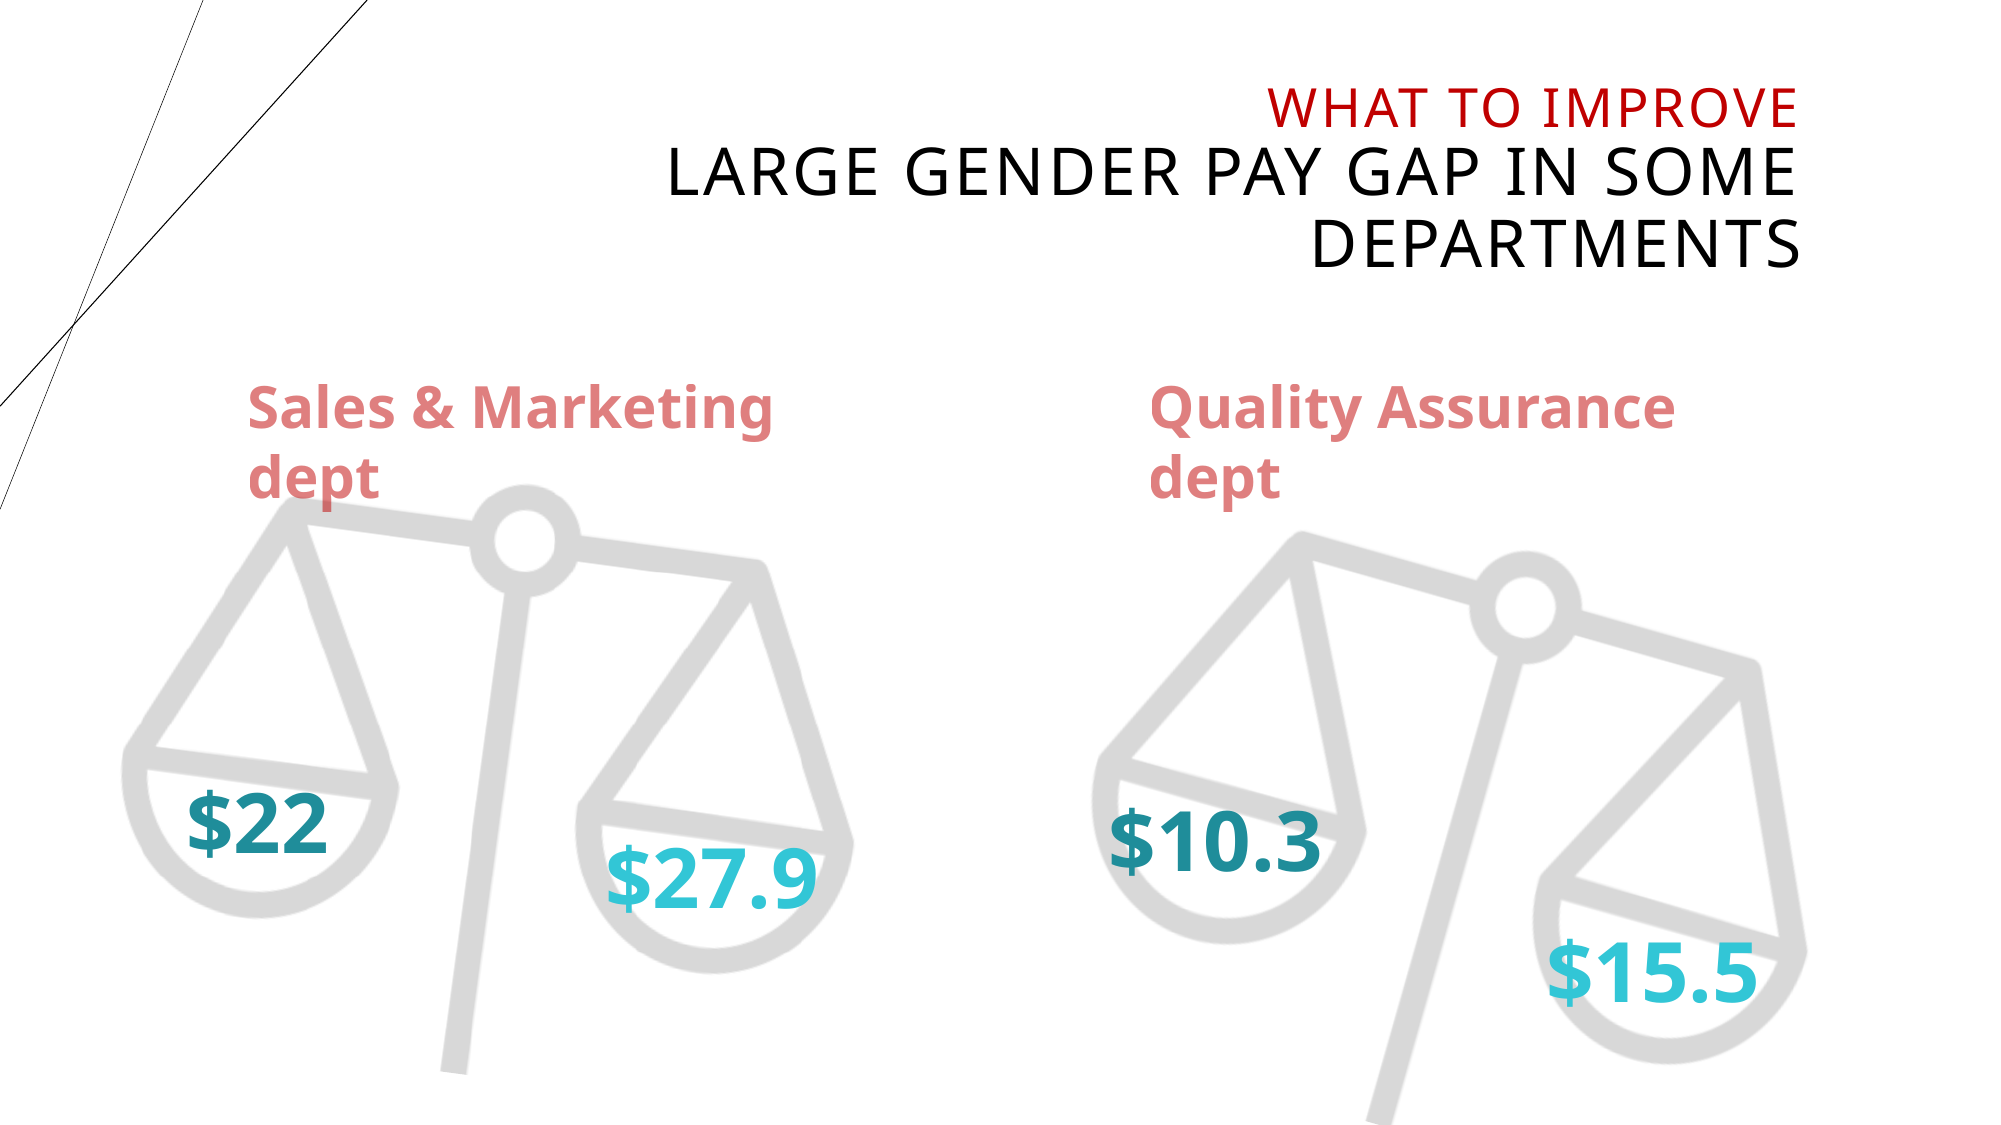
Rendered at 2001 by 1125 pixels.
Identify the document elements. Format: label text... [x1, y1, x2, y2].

text_box Quality Assurance dept [1133, 363, 1756, 455]
picture [1020, 455, 1862, 1125]
title What to improve large gender pay gap in some departments [501, 72, 1818, 290]
text_box Sales & Marketing dept [232, 363, 867, 398]
picture [47, 398, 889, 1072]
